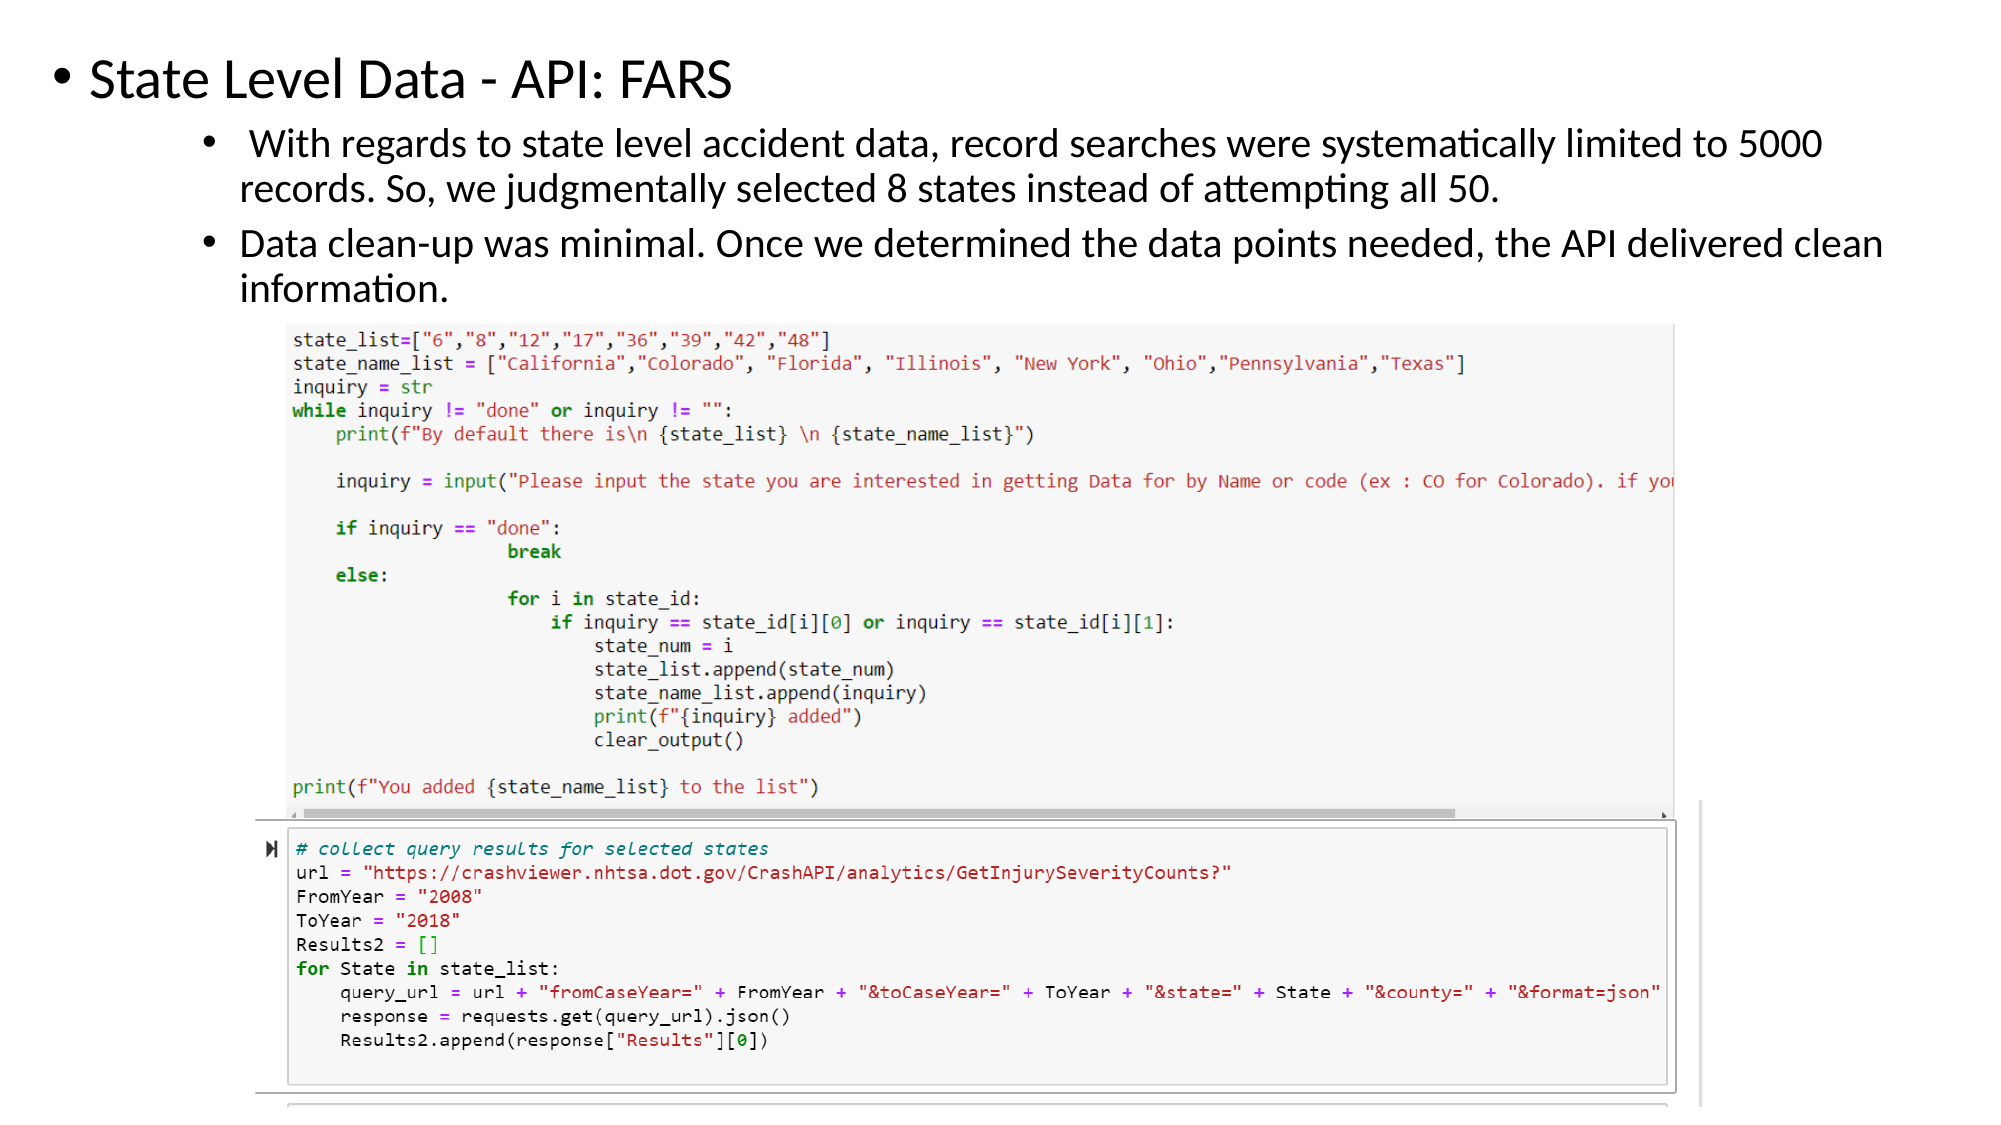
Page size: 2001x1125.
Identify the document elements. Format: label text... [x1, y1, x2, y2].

list State Level Data - API: FARS With regards to state level accident data, record searches were systematically limited to 5000 records. So, we judgmentally selected 8 states instead of attempting all 50. Data clean-up was minimal. Once we determined the data points needed, the API delivered clean information. [37, 40, 1937, 325]
picture [255, 324, 1703, 1107]
